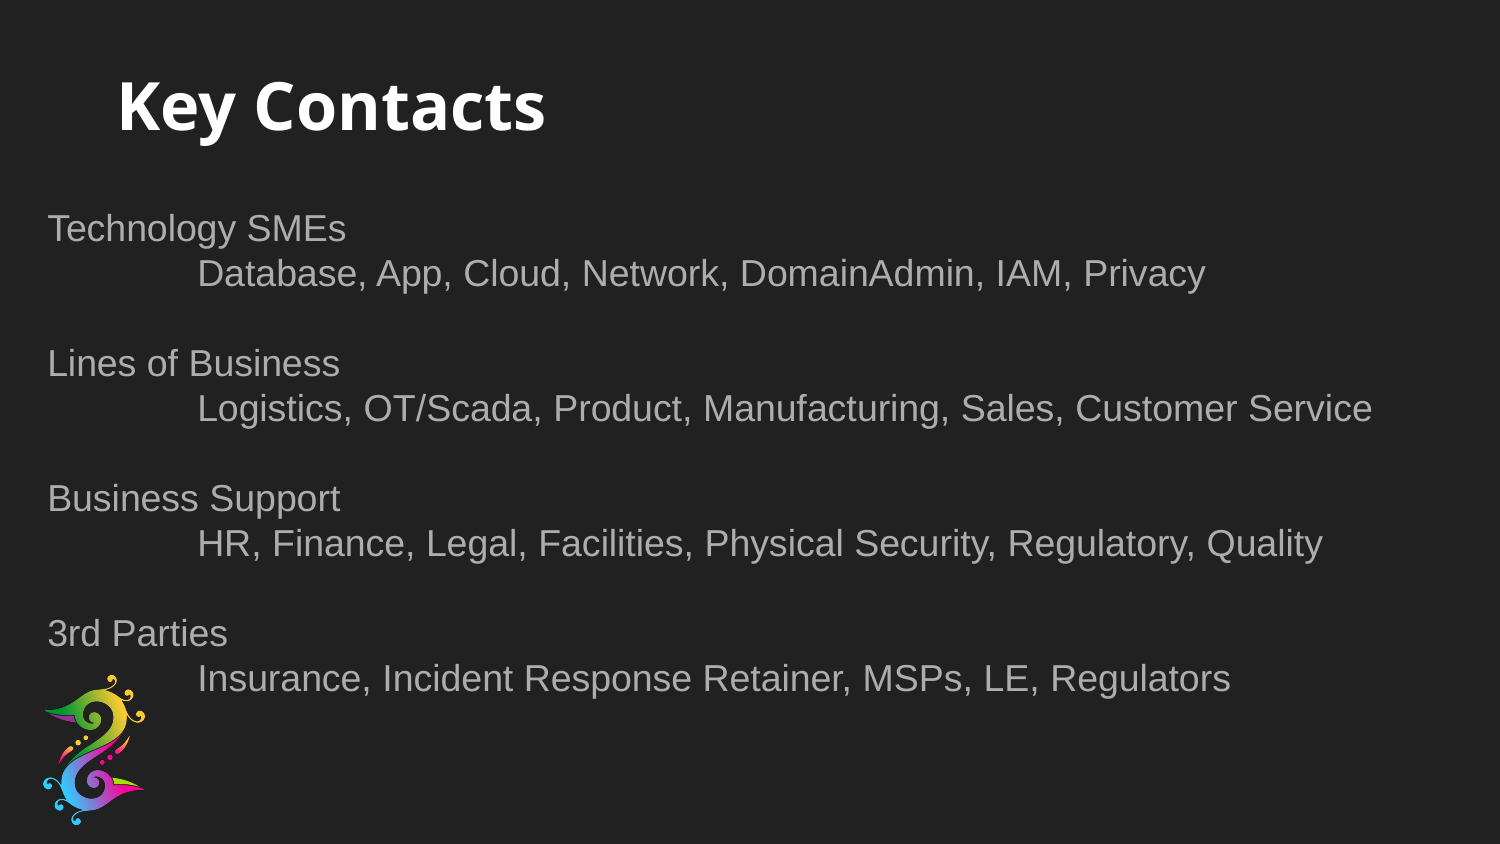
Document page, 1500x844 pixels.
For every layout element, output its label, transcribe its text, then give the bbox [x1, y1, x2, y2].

picture [0, 656, 188, 844]
text_box Key Contacts [32, 48, 631, 146]
text_box Technology SMEs Database, App, Cloud, Network, DomainAdmin, IAM, Privacy Lines of Business Logistics, OT/Scada, Product, Manufacturing, Sales, Customer Service Business Support HR, Finance, Legal, Facilities, Physical Security, Regulatory, Quality 3rd Parties Insurance, Incident Response Retainer, MSPs, LE, Regulators [32, 188, 1461, 742]
